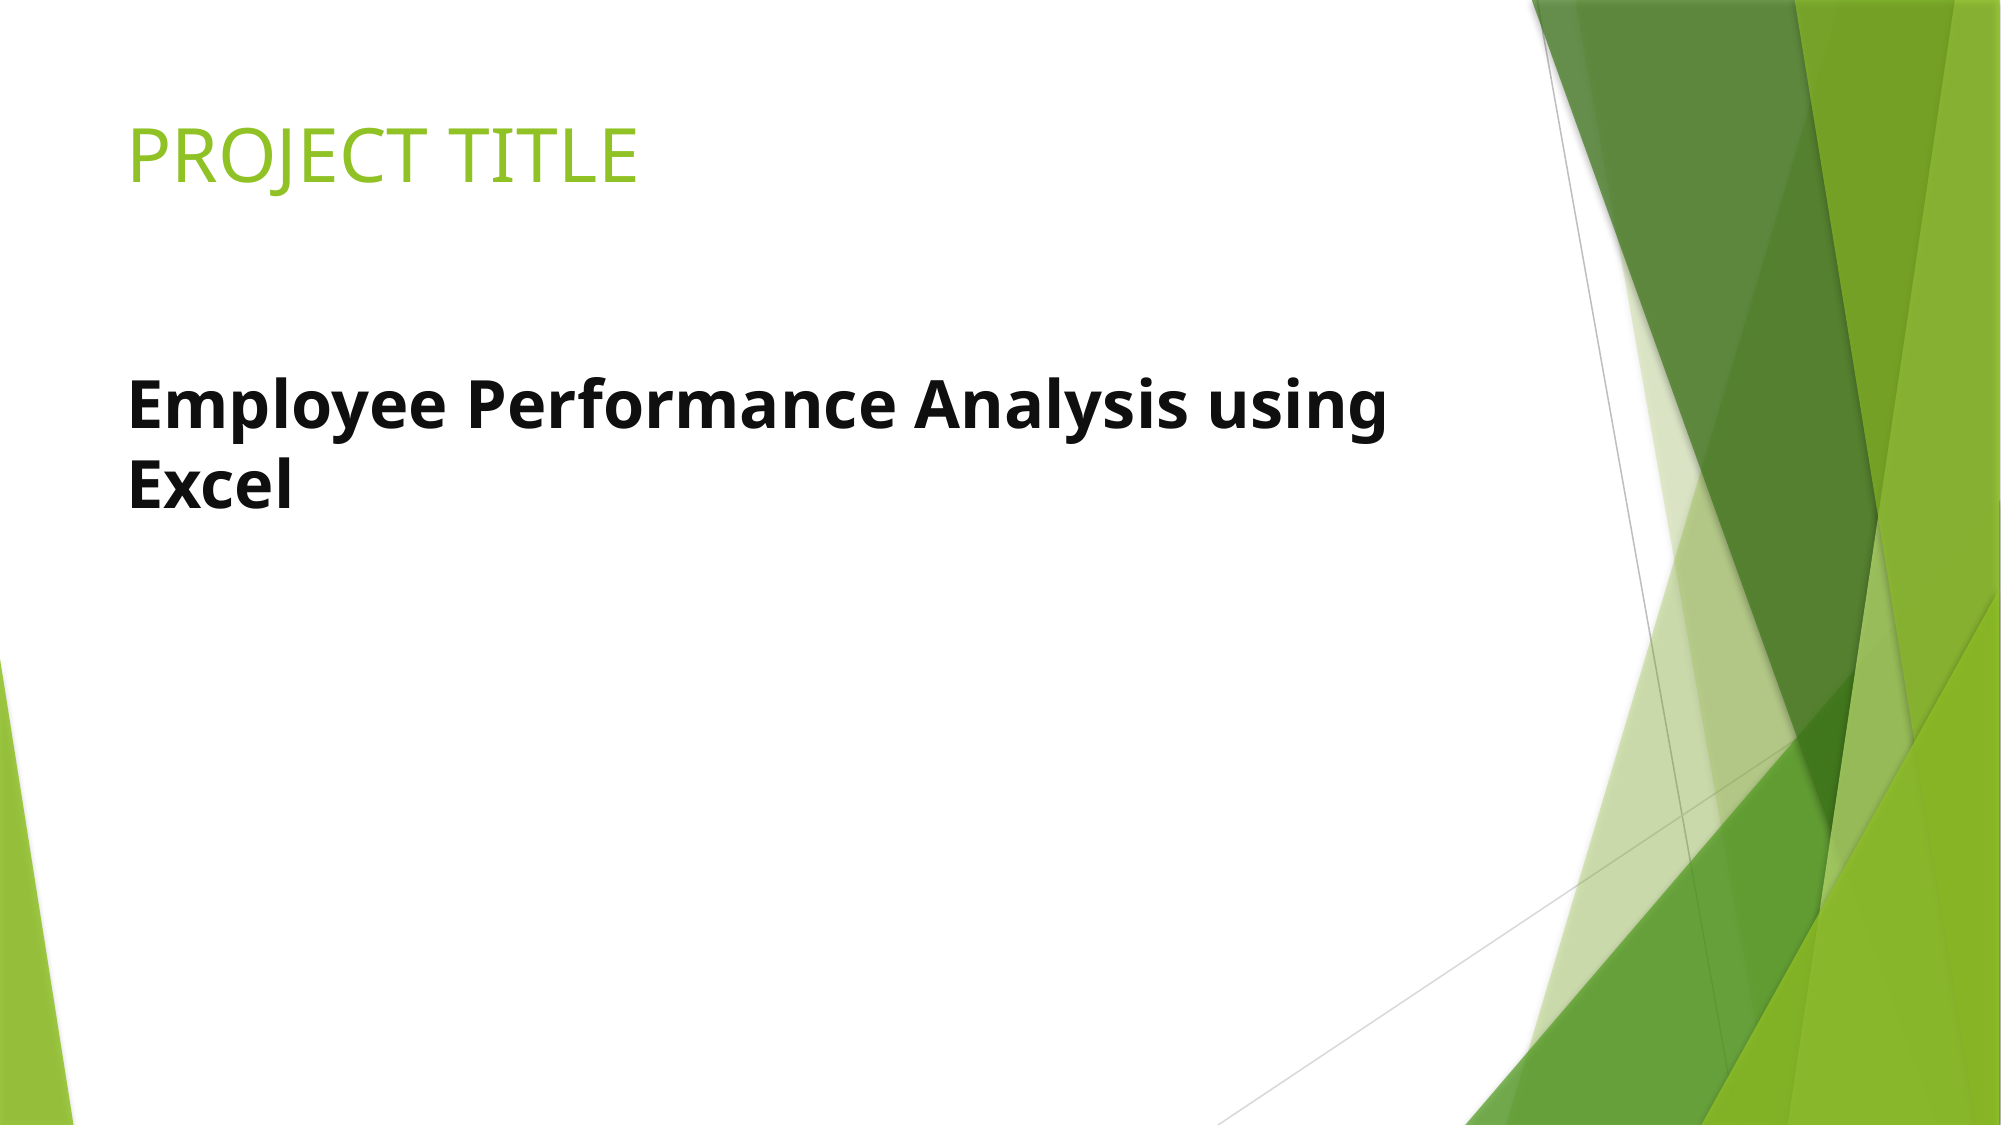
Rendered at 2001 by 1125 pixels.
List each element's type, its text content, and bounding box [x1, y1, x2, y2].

title PROJECT TITLE [111, 99, 1522, 317]
list Employee Performance Analysis using Excel [111, 354, 1522, 992]
